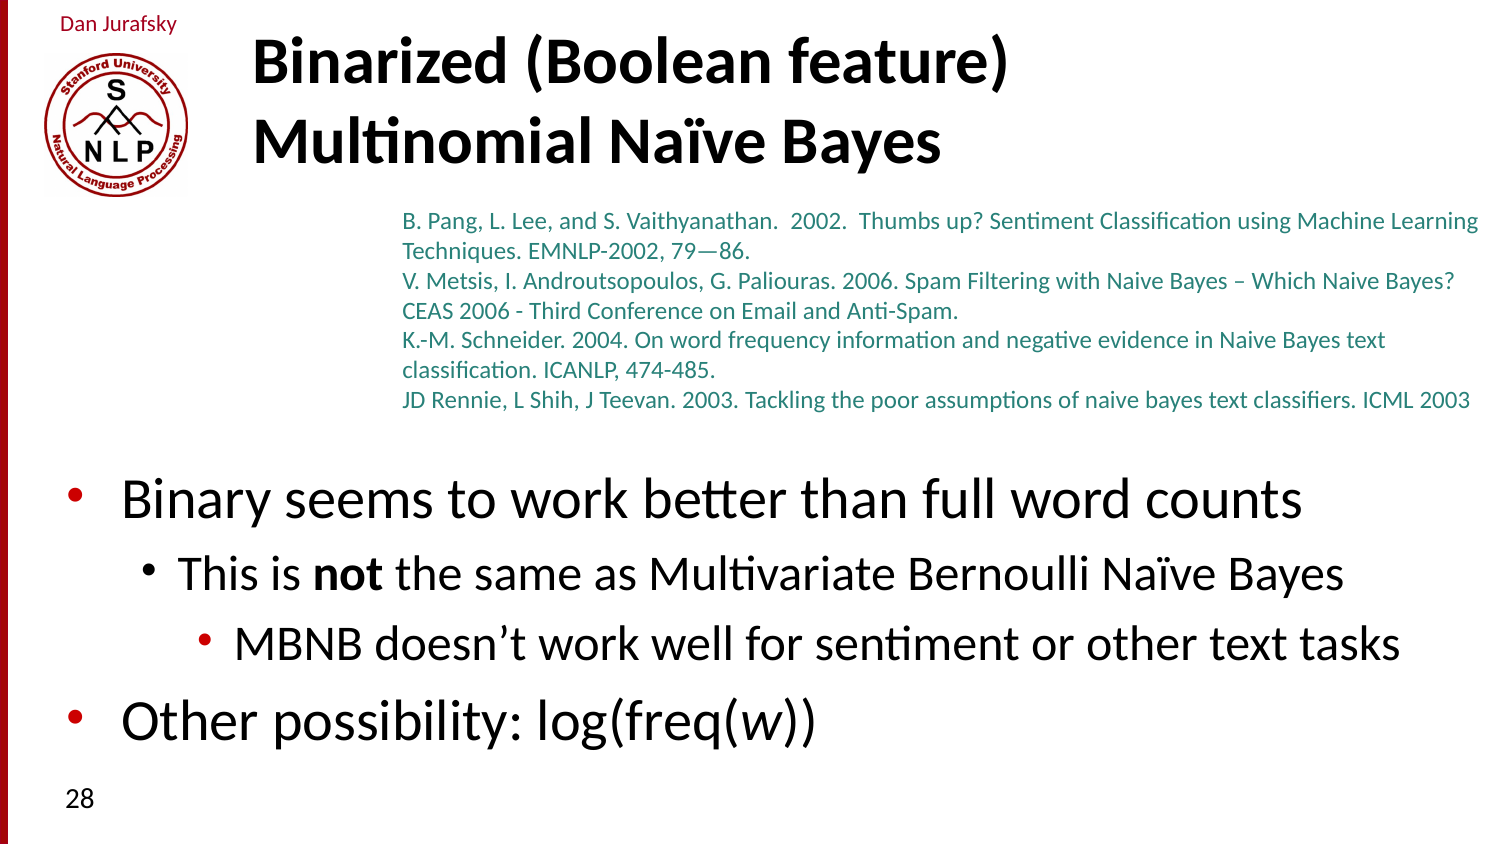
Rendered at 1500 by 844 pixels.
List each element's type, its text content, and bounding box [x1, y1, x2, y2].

text_box B. Pang, L. Lee, and S. Vaithyanathan. 2002. Thumbs up? Sentiment Classification using Machine Learning Techniques. EMNLP-2002, 79—86. V. Metsis, I. Androutsopoulos, G. Paliouras. 2006. Spam Filtering with Naive Bayes – Which Naive Bayes? CEAS 2006 - Third Conference on Email and Anti-Spam. K.-M. Schneider. 2004. On word frequency information and negative evidence in Naive Bayes text classiﬁcation. ICANLP, 474-485. JD Rennie, L Shih, J Teevan. 2003. Tackling the poor assumptions of naive bayes text classifiers. ICML 2003 [387, 196, 1500, 422]
slide_number 28 [49, 771, 376, 829]
title Binarized (Boolean feature) Multinomial Naïve Bayes [237, 21, 1500, 185]
picture [44, 53, 188, 197]
list Binary seems to work better than full word counts This is not the same as Multivariate Bernoulli Naïve Bayes MBNB doesn’t work well for sentiment or other text tasks Other possibility: log(freq(w)) [50, 452, 1450, 797]
